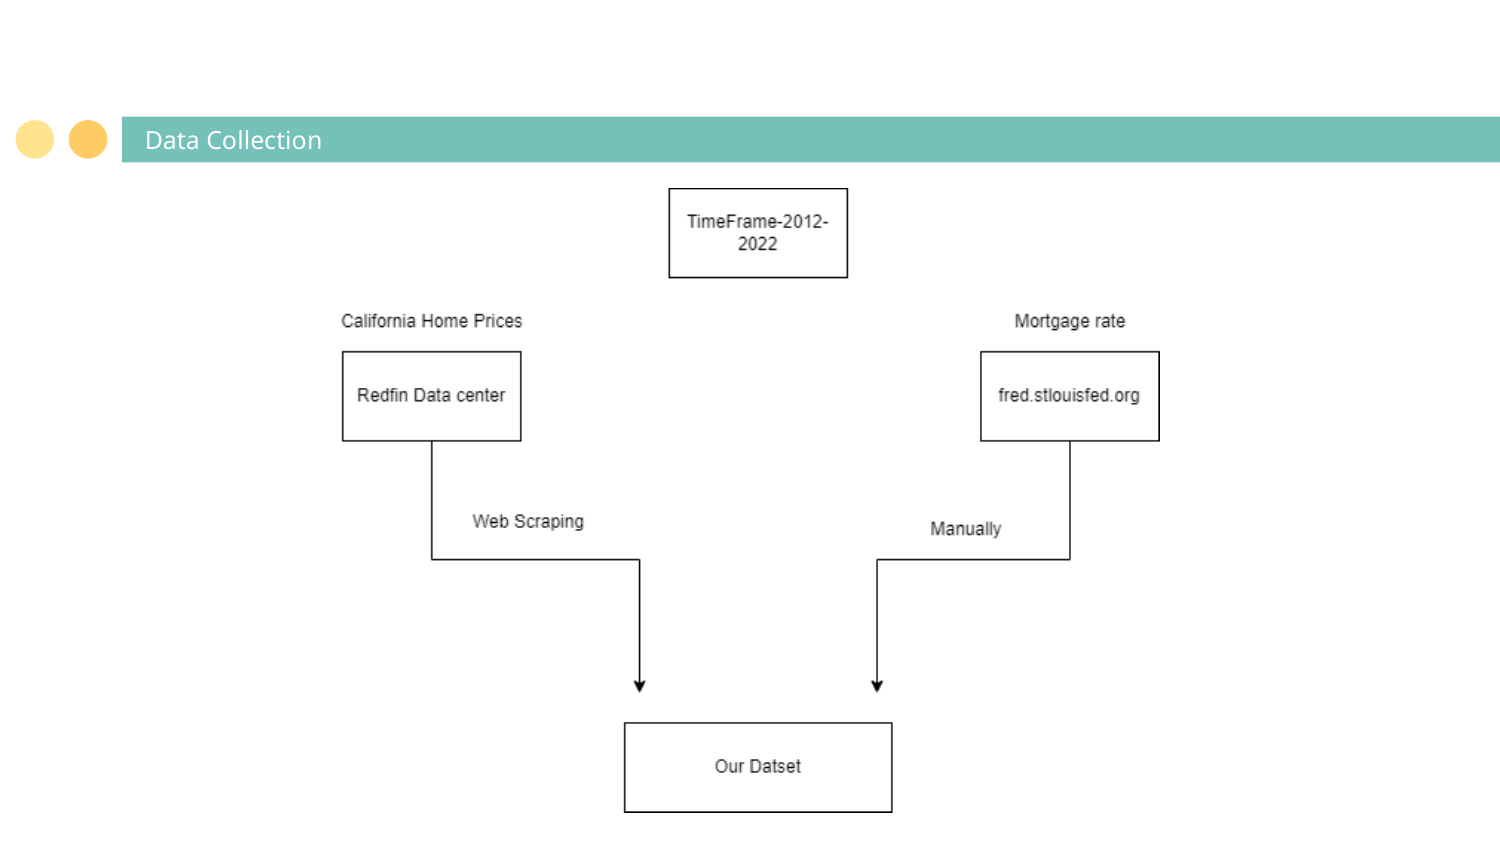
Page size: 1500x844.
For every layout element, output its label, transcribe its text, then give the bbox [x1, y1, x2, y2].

title Data Collection [129, 118, 952, 170]
picture [320, 188, 1160, 813]
